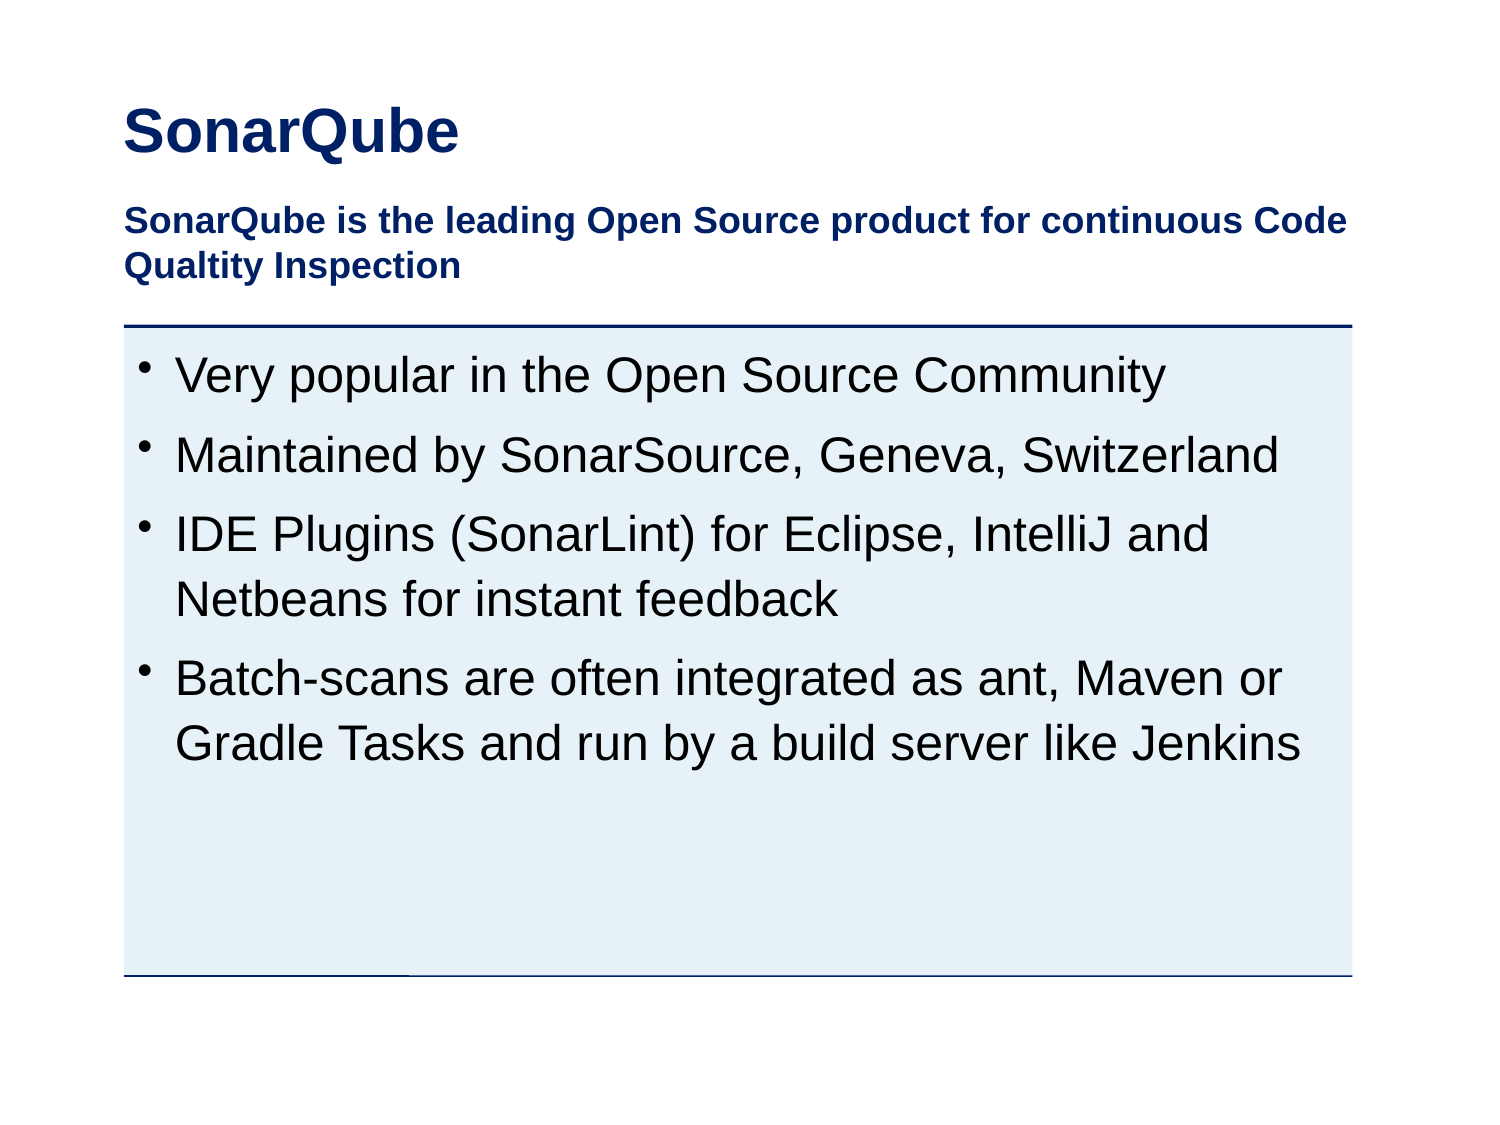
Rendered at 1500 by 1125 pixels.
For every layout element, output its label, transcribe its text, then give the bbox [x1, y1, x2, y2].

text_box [123, 326, 1353, 977]
text_box SonarQube is the leading Open Source product for continuous Code Qualtity Inspection [123, 196, 1365, 291]
title SonarQube [123, 90, 1365, 173]
